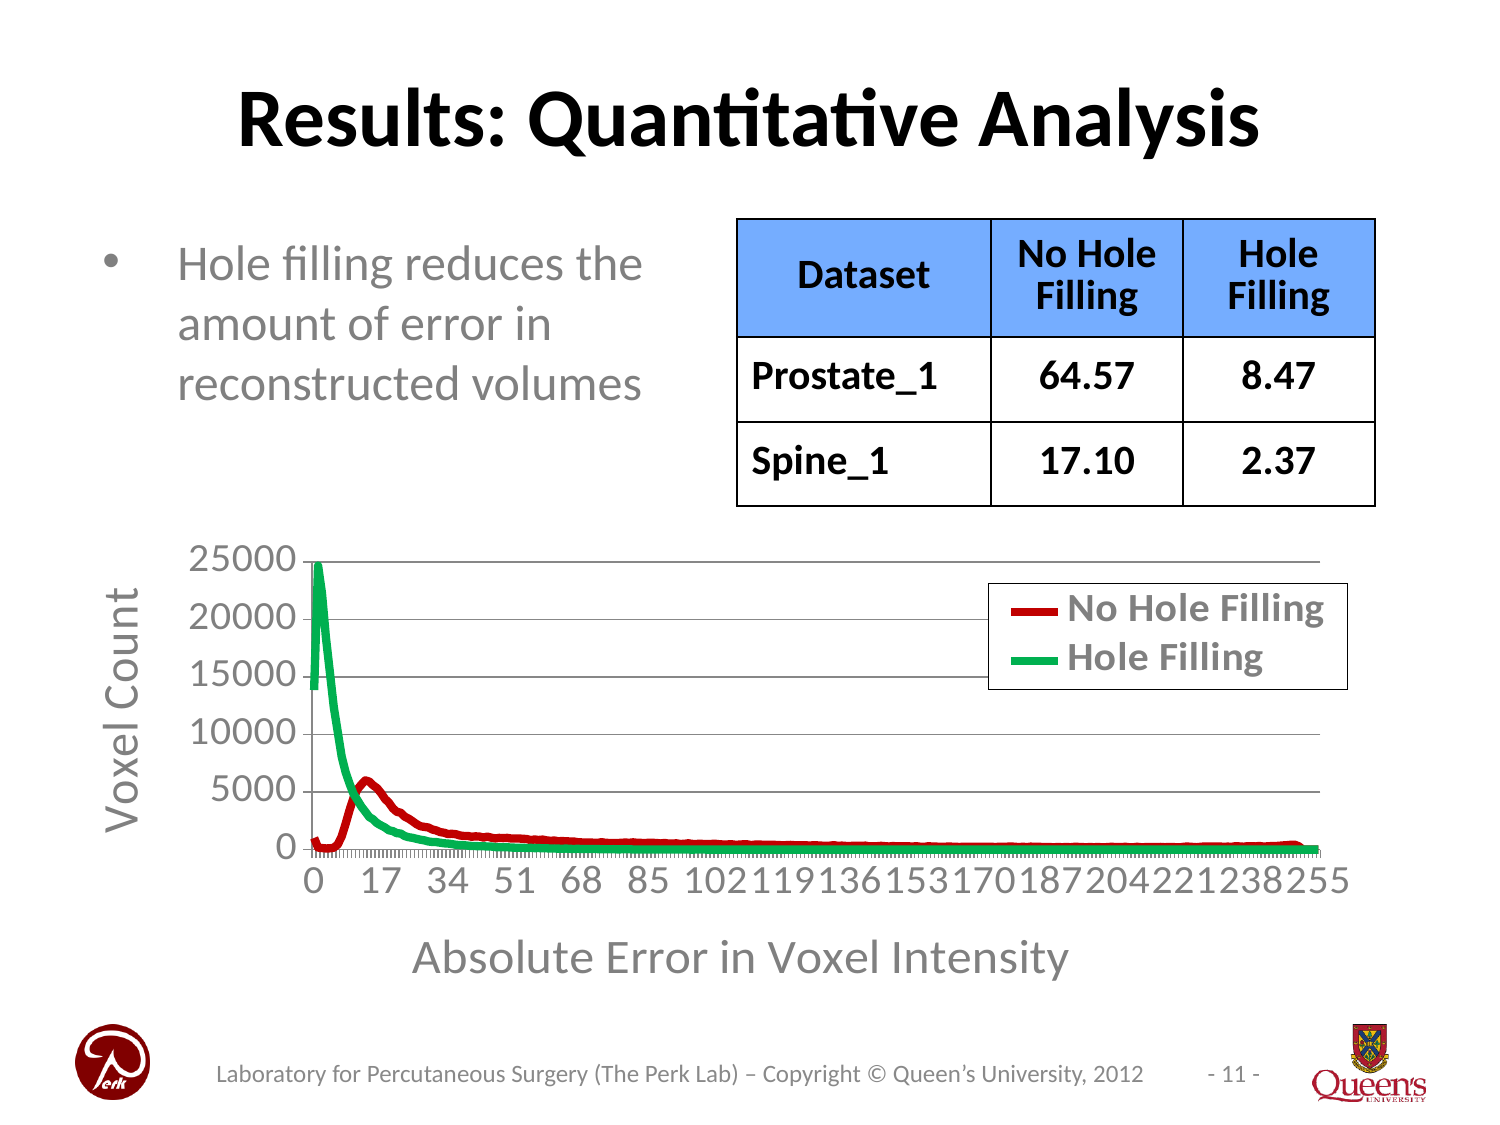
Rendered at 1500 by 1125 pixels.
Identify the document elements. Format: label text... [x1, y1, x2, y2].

table_header Dataset [738, 220, 990, 336]
table_cell 8.47 [1184, 338, 1374, 421]
table_header No Hole Filling [992, 220, 1182, 336]
table_cell 64.57 [992, 338, 1182, 421]
table_cell 17.10 [992, 423, 1182, 505]
text_box Laboratory for Percutaneous Surgery (The Perk Lab) – Copyright © Queen’s University, 2012 [187, 1042, 1175, 1103]
text_box Hole filling reduces the amount of error in reconstructed volumes [87, 223, 694, 441]
table_header Hole Filling [1184, 220, 1374, 336]
table_cell Spine_1 [738, 423, 990, 505]
picture [75, 1024, 150, 1100]
text_box Results: Quantitative Analysis [112, 75, 1388, 188]
table_cell Prostate_1 [738, 338, 990, 421]
chart [74, 537, 1375, 1001]
picture [1312, 1024, 1426, 1102]
text_box - 11 - [1187, 1042, 1275, 1103]
table_cell 2.37 [1184, 423, 1374, 505]
